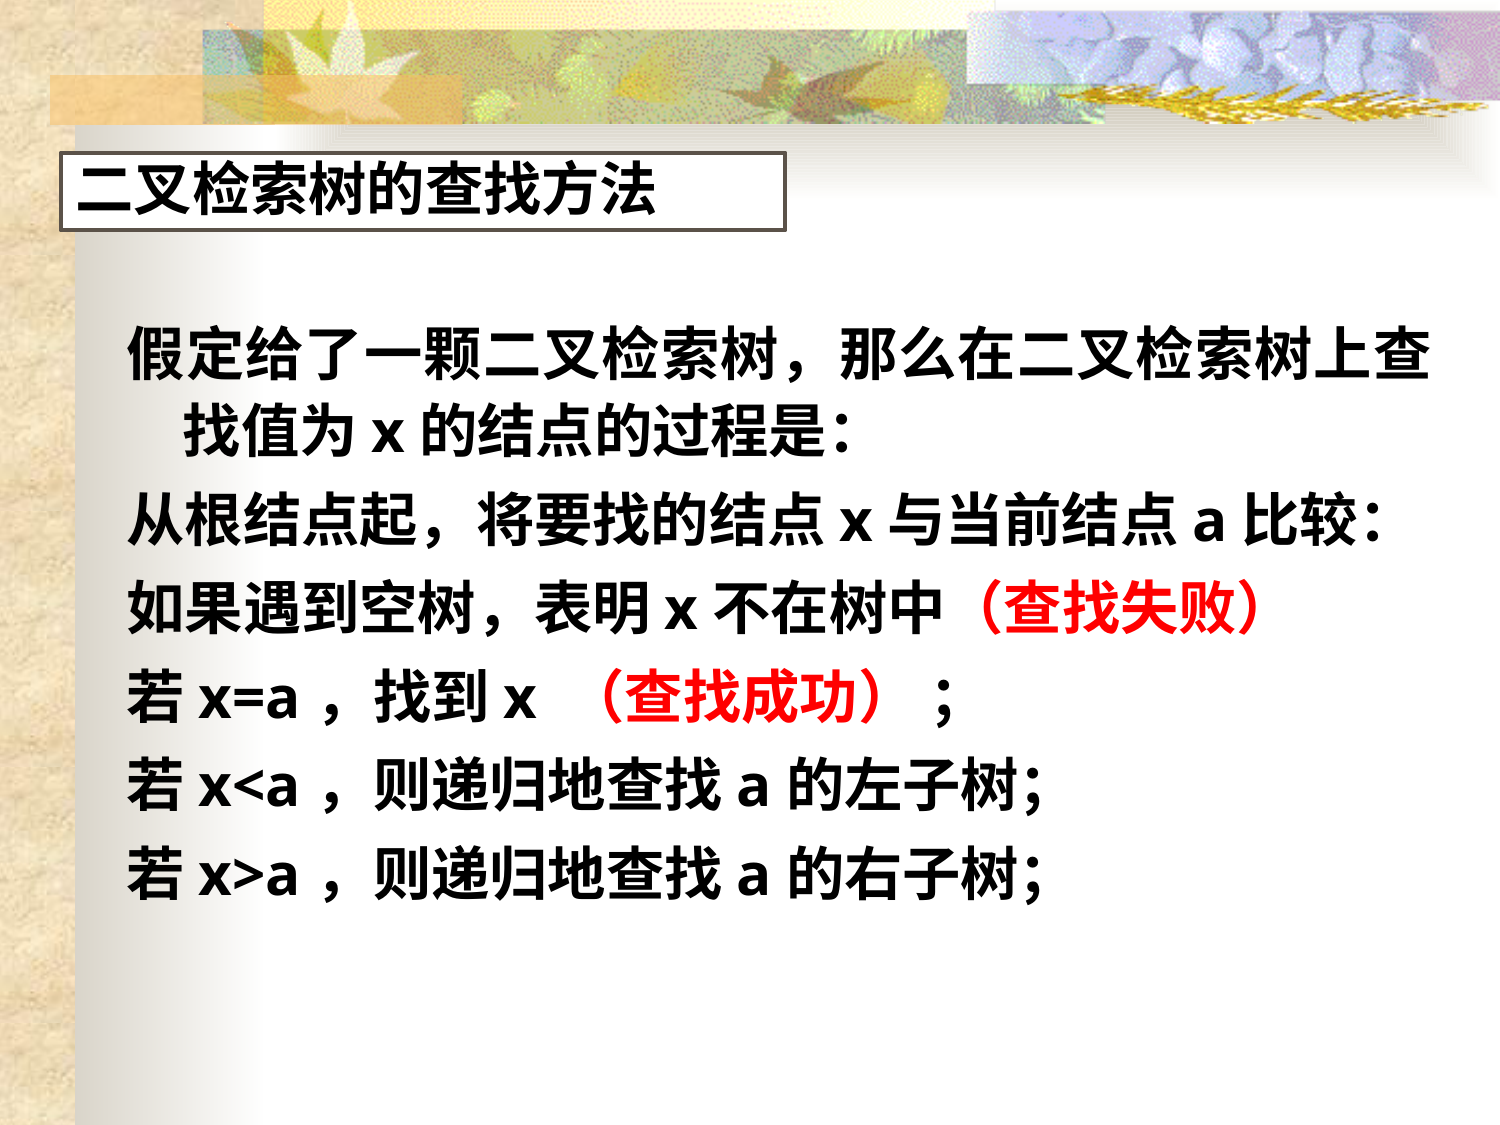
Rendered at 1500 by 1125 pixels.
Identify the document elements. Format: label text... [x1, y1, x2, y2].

text_box 假定给了一颗二叉检索树，那么在二叉检索树上查找值为x的结点的过程是： 从根结点起，将要找的结点x与当前结点a比较： 如果遇到空树，表明x不在树中（查找失败） 若x=a，找到x （查找成功） ； 若x<a，则递归地查找a的左子树； 若x>a，则递归地查找a的右子树； [111, 302, 1447, 941]
picture [0, 0, 1500, 1125]
text_box 二叉检索树的查找方法 [59, 151, 787, 232]
